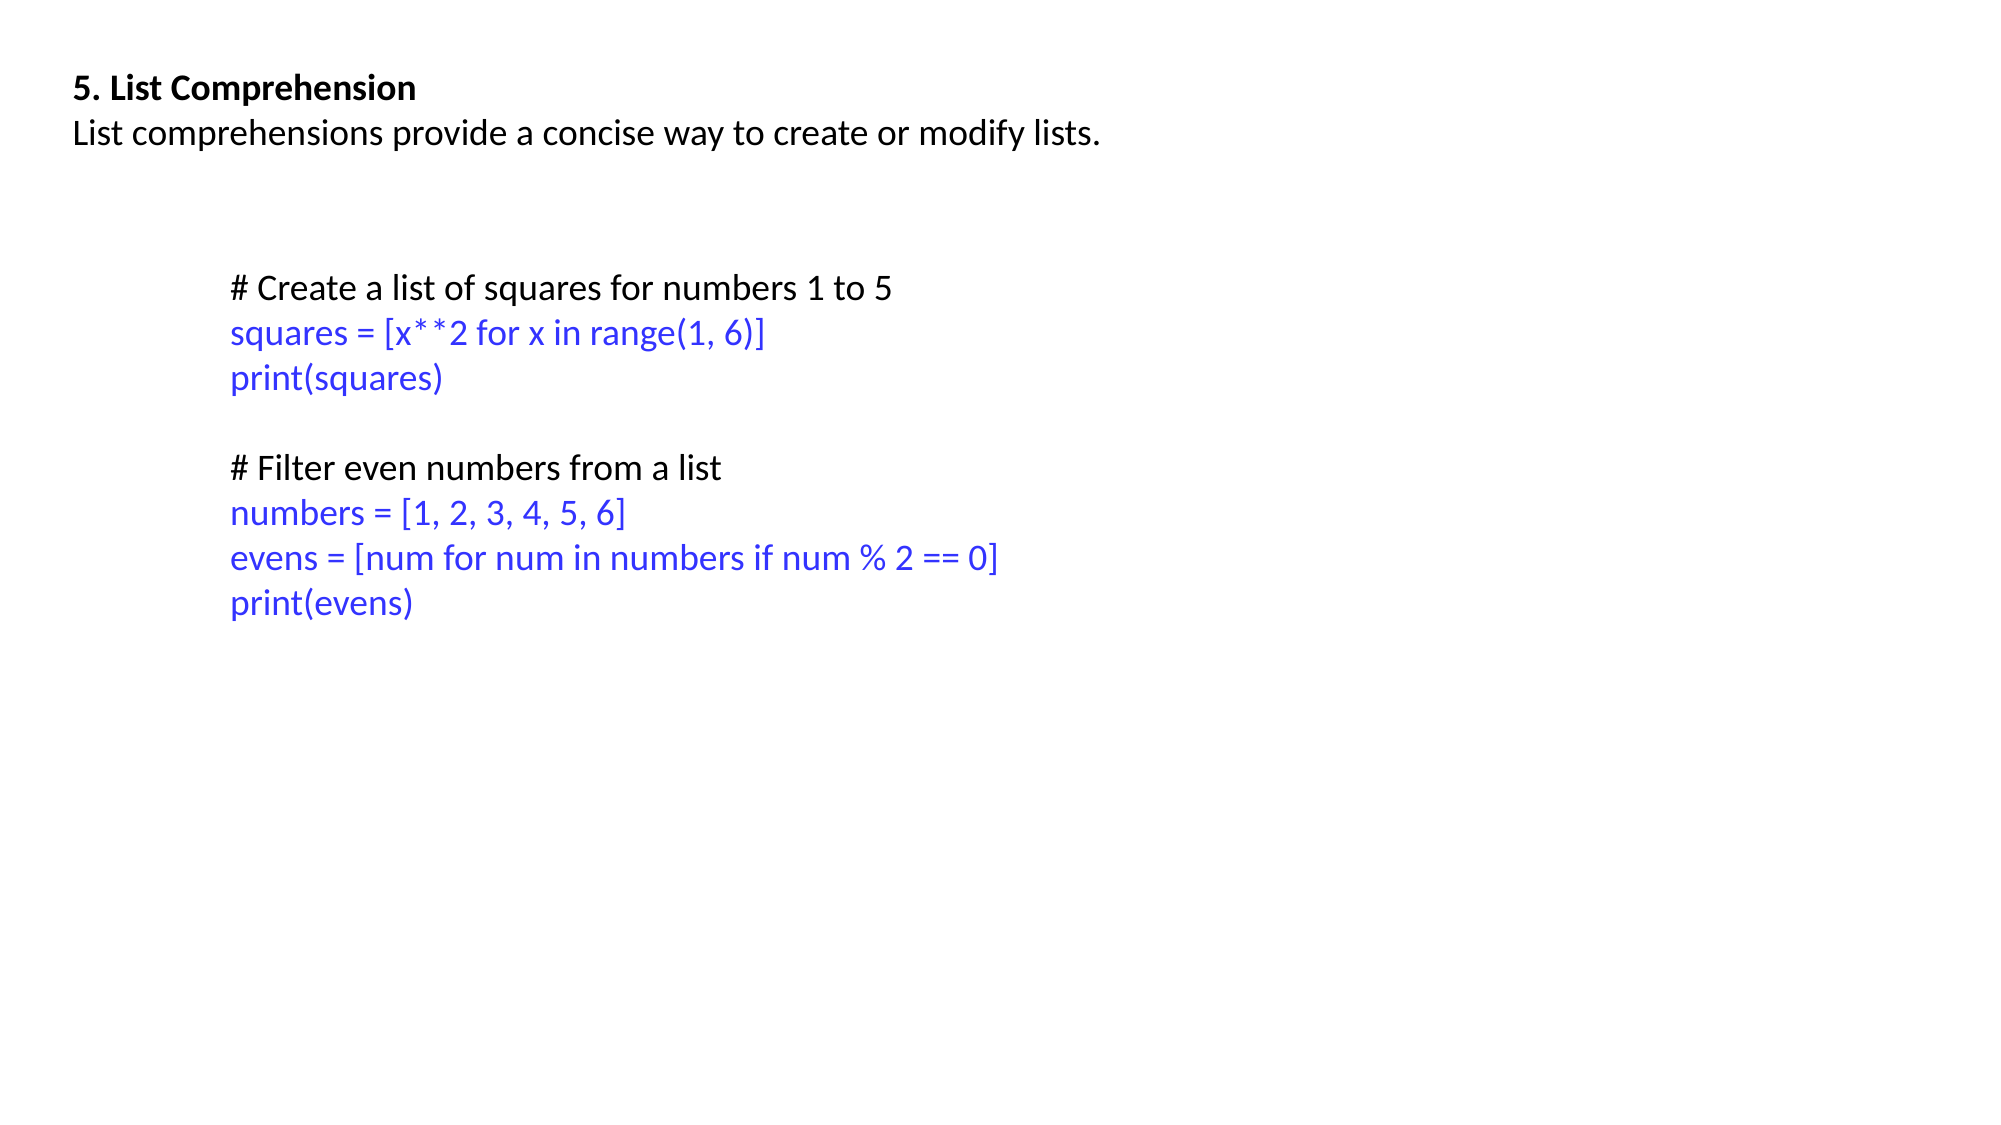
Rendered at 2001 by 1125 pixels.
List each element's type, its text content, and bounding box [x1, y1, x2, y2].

text_box # Create a list of squares for numbers 1 to 5 squares = [x**2 for x in range(1, 6)] print(squares) # Filter even numbers from a list numbers = [1, 2, 3, 4, 5, 6] evens = [num for num in numbers if num % 2 == 0] print(evens) [215, 255, 1216, 631]
text_box 5. List Comprehension List comprehensions provide a concise way to create or modify lists. [57, 55, 1979, 161]
